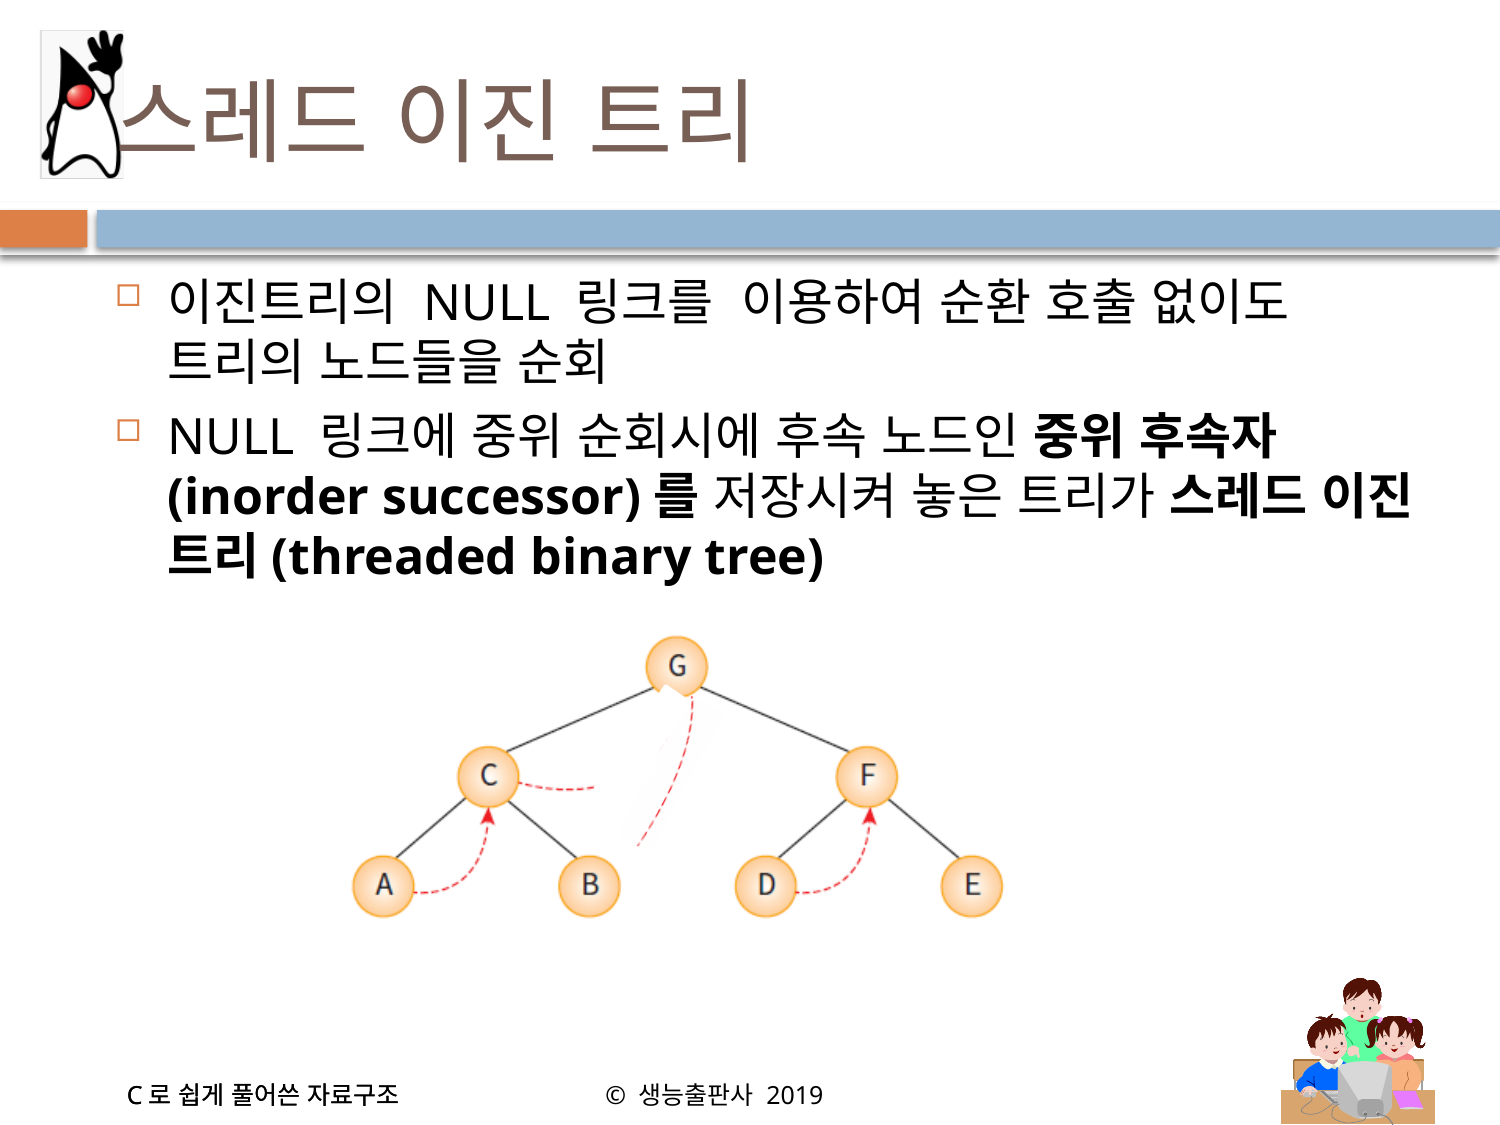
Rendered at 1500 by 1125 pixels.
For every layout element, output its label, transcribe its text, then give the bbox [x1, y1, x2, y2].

title 스레드 이진 트리 [100, 37, 1438, 200]
picture [330, 605, 1050, 943]
picture [39, 30, 124, 179]
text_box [528, 682, 690, 854]
list 이진트리의 NULL 링크를 이용하여 순환 호출 없이도 트리의 노드들을 순회 NULL 링크에 중위 순회시에 후속 노드인 중위 후속자(inorder successor)를 저장시켜 놓은 트리가 스레드 이진 트리(threaded binary tree) [100, 262, 1438, 1000]
